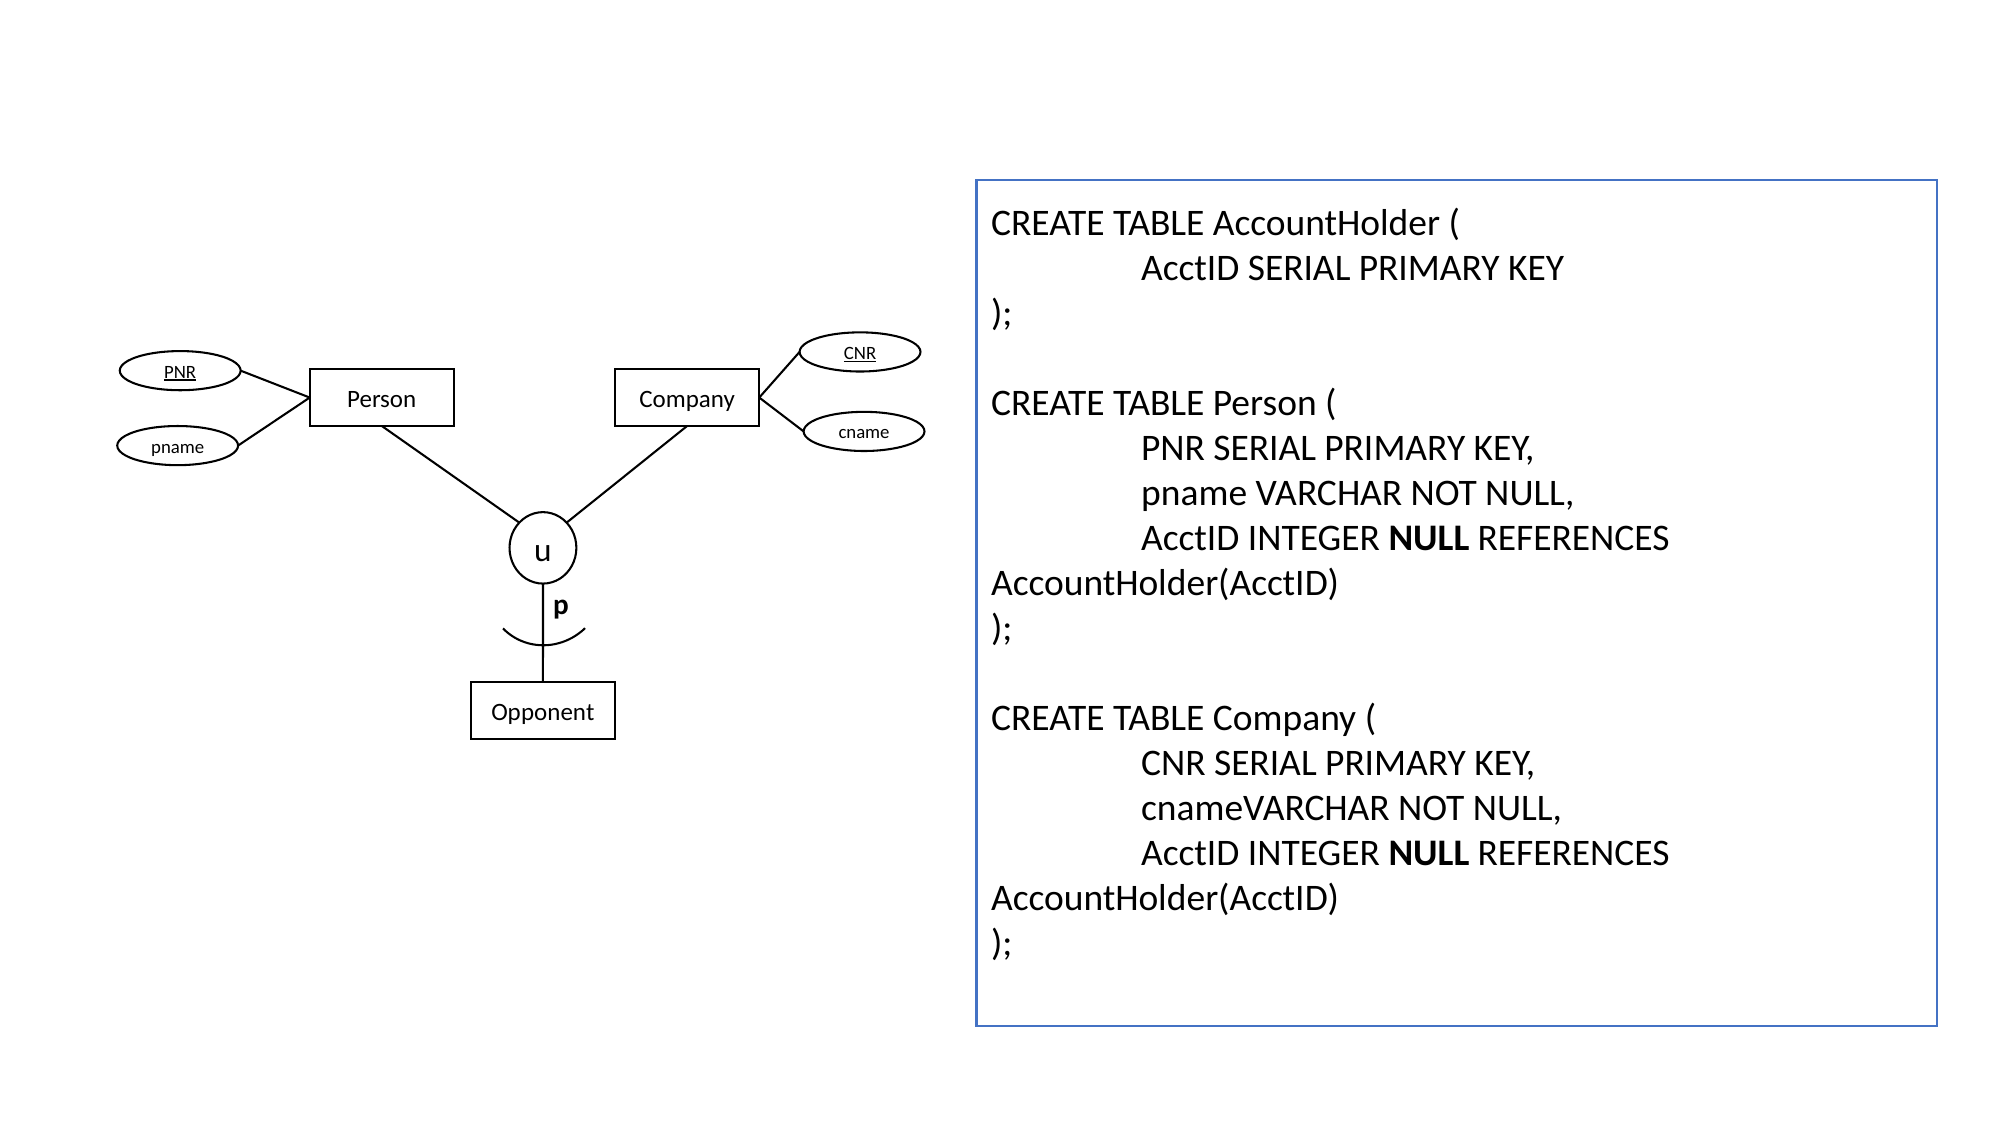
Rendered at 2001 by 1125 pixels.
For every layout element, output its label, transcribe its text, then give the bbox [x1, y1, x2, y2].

text_box Opponent [470, 681, 616, 740]
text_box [566, 425, 688, 523]
text_box PNR [118, 350, 242, 392]
text_box pname [116, 424, 239, 467]
text_box Person [309, 368, 455, 427]
text_box cname [802, 410, 926, 453]
text_box [544, 627, 586, 647]
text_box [759, 397, 804, 432]
text_box CREATE TABLE AccountHolder ( AcctID SERIAL PRIMARY KEY ); CREATE TABLE Person ( PNR SERIAL PRIMARY KEY, pname VARCHAR NOT NULL, AcctID INTEGER NULL REFERENCES AccountHolder(AcctID) ); CREATE TABLE Company ( CNR SERIAL PRIMARY KEY, cnameVARCHAR NOT NULL, AcctID INTEGER NULL REFERENCES AccountHolder(AcctID) ); [975, 179, 1938, 1027]
text_box u [508, 511, 578, 585]
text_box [759, 351, 800, 397]
text_box p [538, 577, 584, 628]
text_box Company [614, 368, 759, 427]
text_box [381, 425, 520, 523]
text_box [502, 594, 542, 647]
text_box CNR [798, 331, 922, 373]
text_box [238, 397, 310, 446]
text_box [240, 370, 310, 397]
